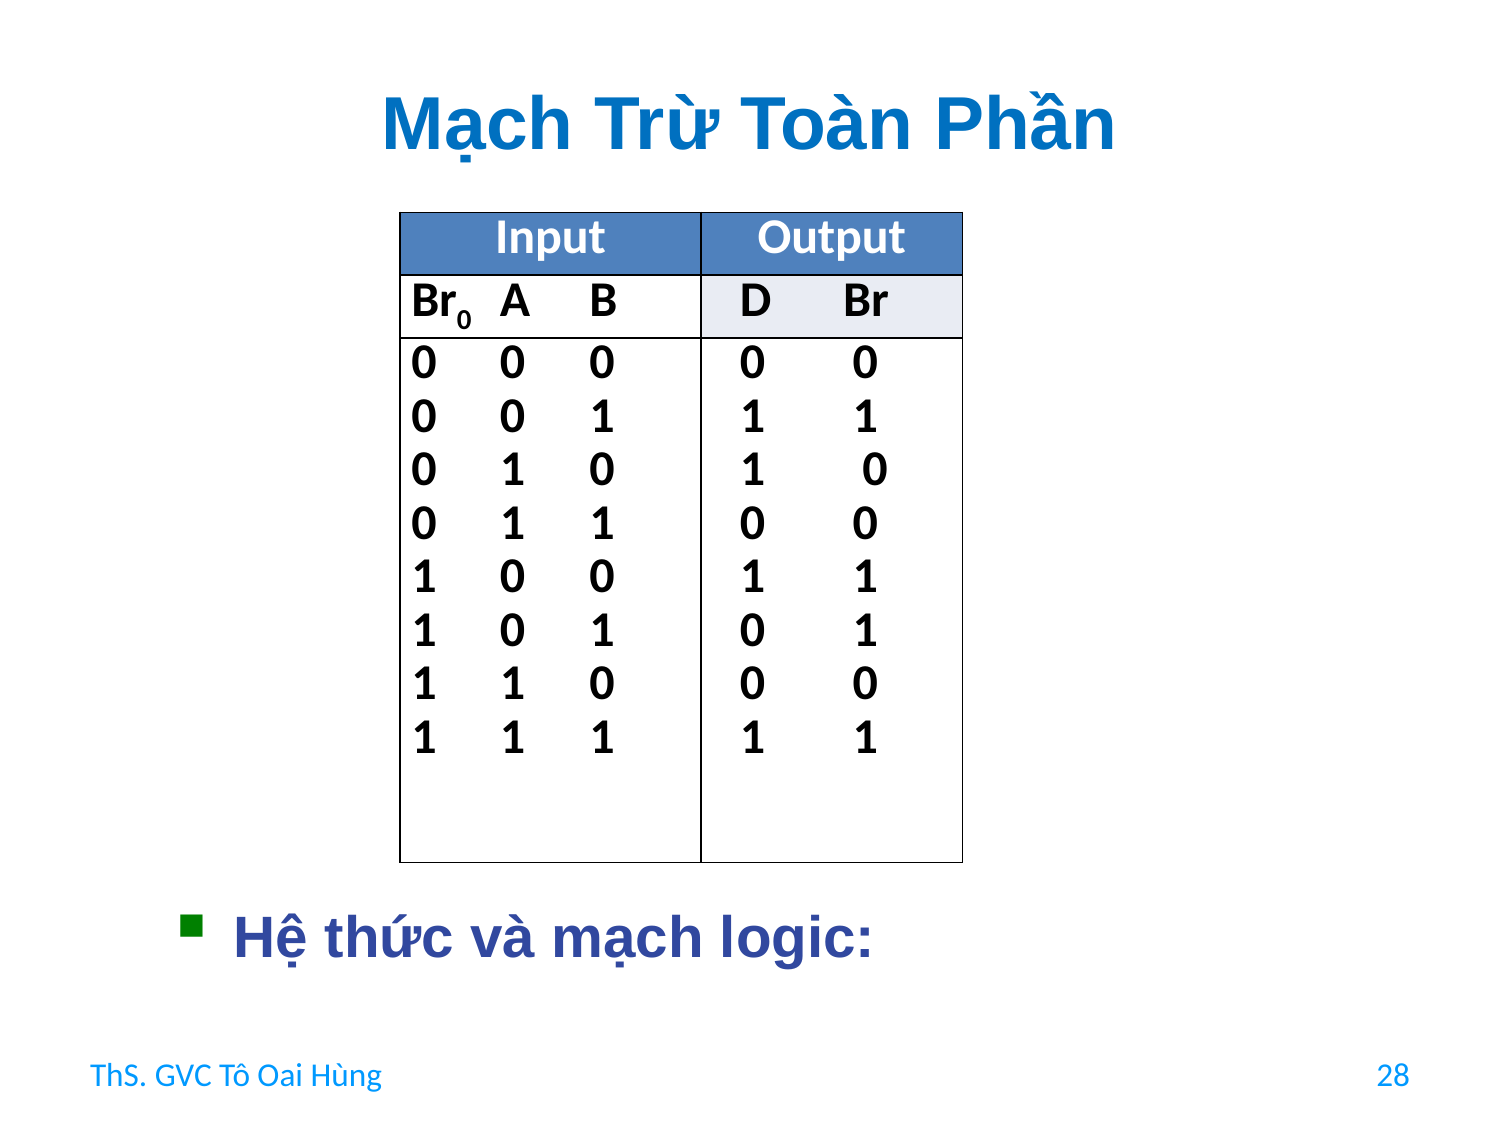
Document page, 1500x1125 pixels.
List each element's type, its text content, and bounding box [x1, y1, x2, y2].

table_header Input [401, 213, 700, 274]
table_cell 0 0 0 0 0 1 0 1 0 0 1 1 1 0 0 1 0 1 1 1 0 1 1 1 [401, 339, 700, 862]
slide_number 28 [1074, 1042, 1425, 1103]
text_box Hệ thức và mạch logic: [87, 899, 1213, 978]
title Mạch Trừ Toàn Phần [75, 60, 1425, 180]
slide_number ThS. GVC Tô Oai Hùng [75, 1042, 425, 1103]
table_cell 0 0 1 1 1 0 0 0 1 1 0 1 0 0 1 1 [702, 339, 962, 862]
table_cell Br0 A B [401, 276, 700, 337]
table_cell D Br [702, 276, 962, 337]
table_header Output [702, 213, 962, 274]
